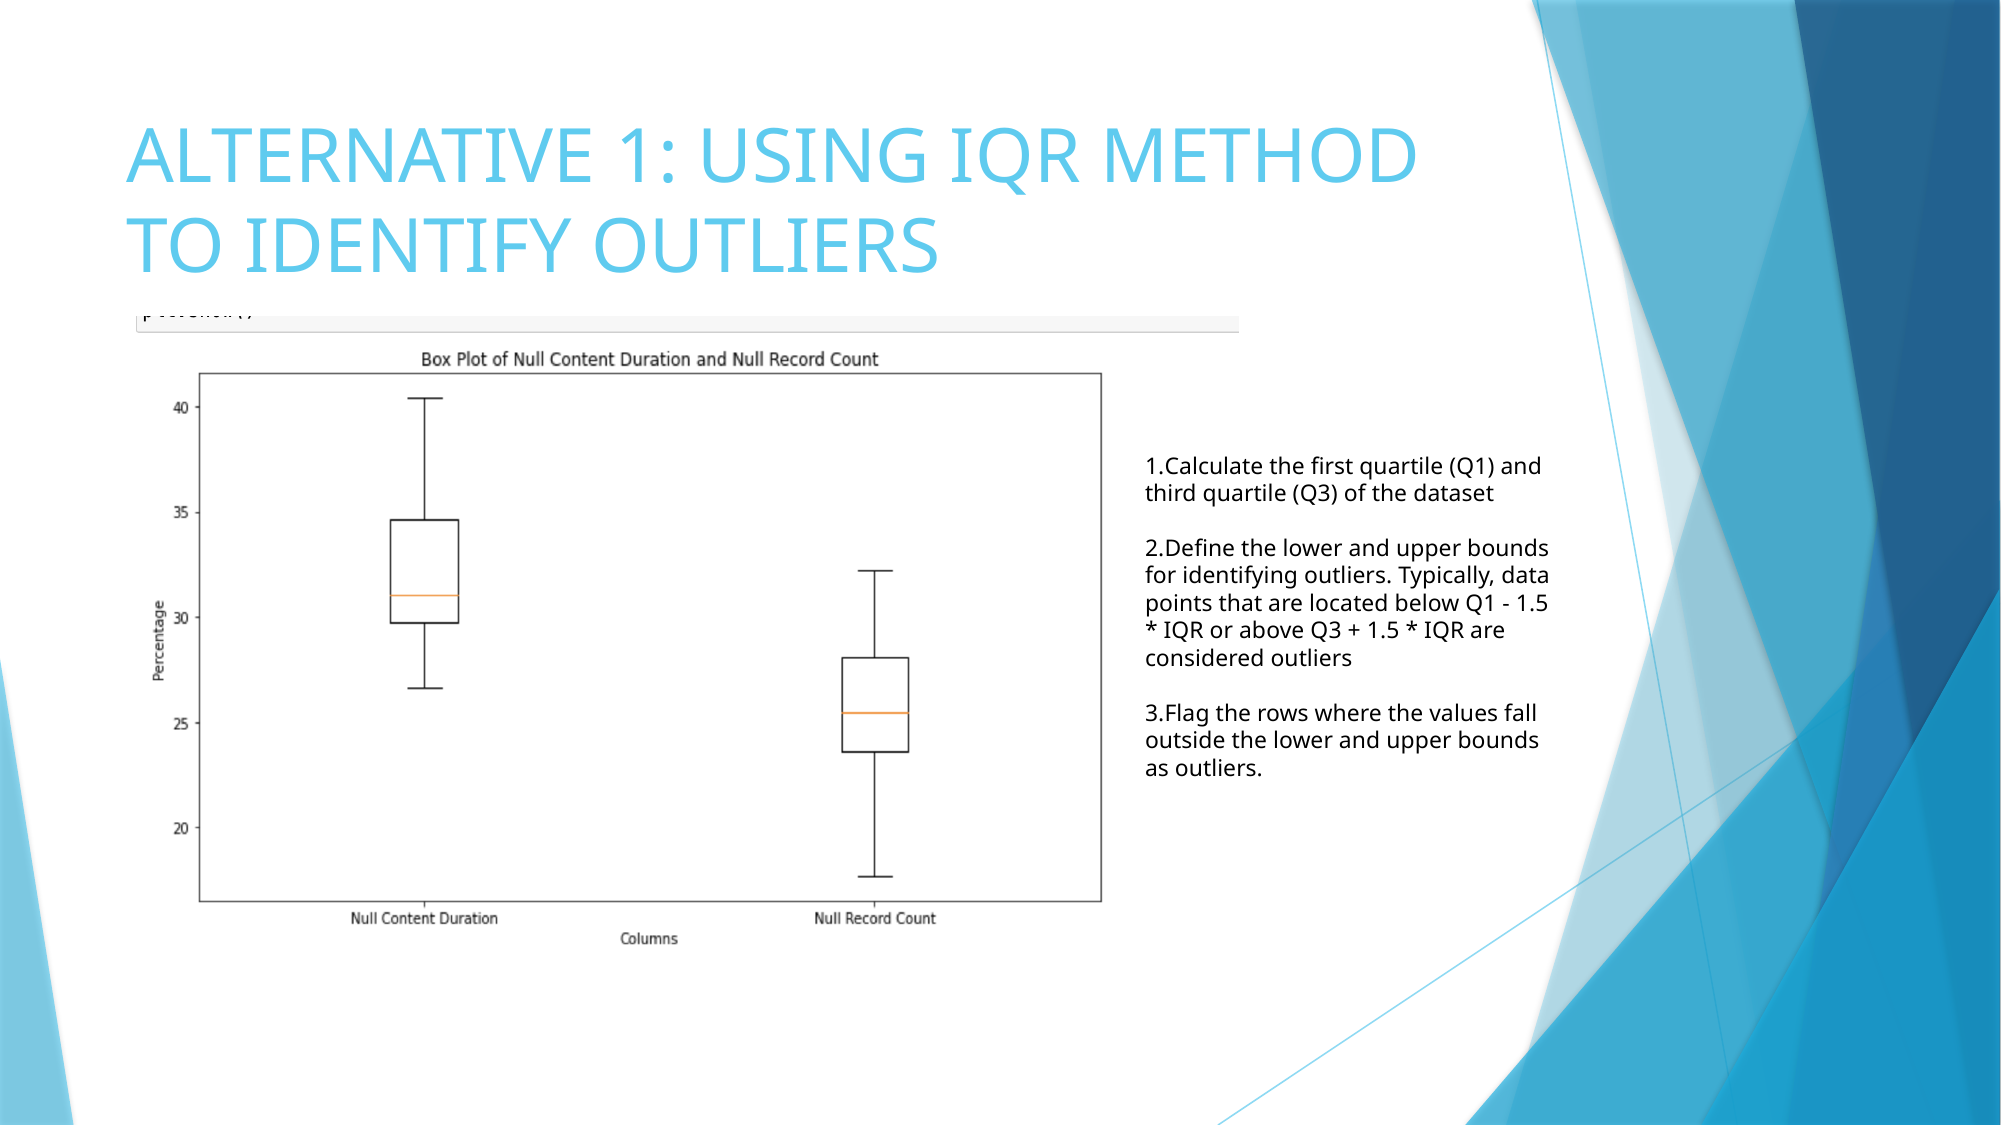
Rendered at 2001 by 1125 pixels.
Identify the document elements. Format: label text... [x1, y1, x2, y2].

title ALTERNATIVE 1: USING IQR METHOD TO IDENTIFY OUTLIERS [111, 99, 1522, 317]
text_box Calculate the first quartile (Q1) and third quartile (Q3) of the dataset Define the lower and upper bounds for identifying outliers. Typically, data points that are located below Q1 - 1.5 * IQR or above Q3 + 1.5 * IQR are considered outliers Flag the rows where the values fall outside the lower and upper bounds as outliers. [1243, 443, 1579, 816]
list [110, 316, 1239, 954]
